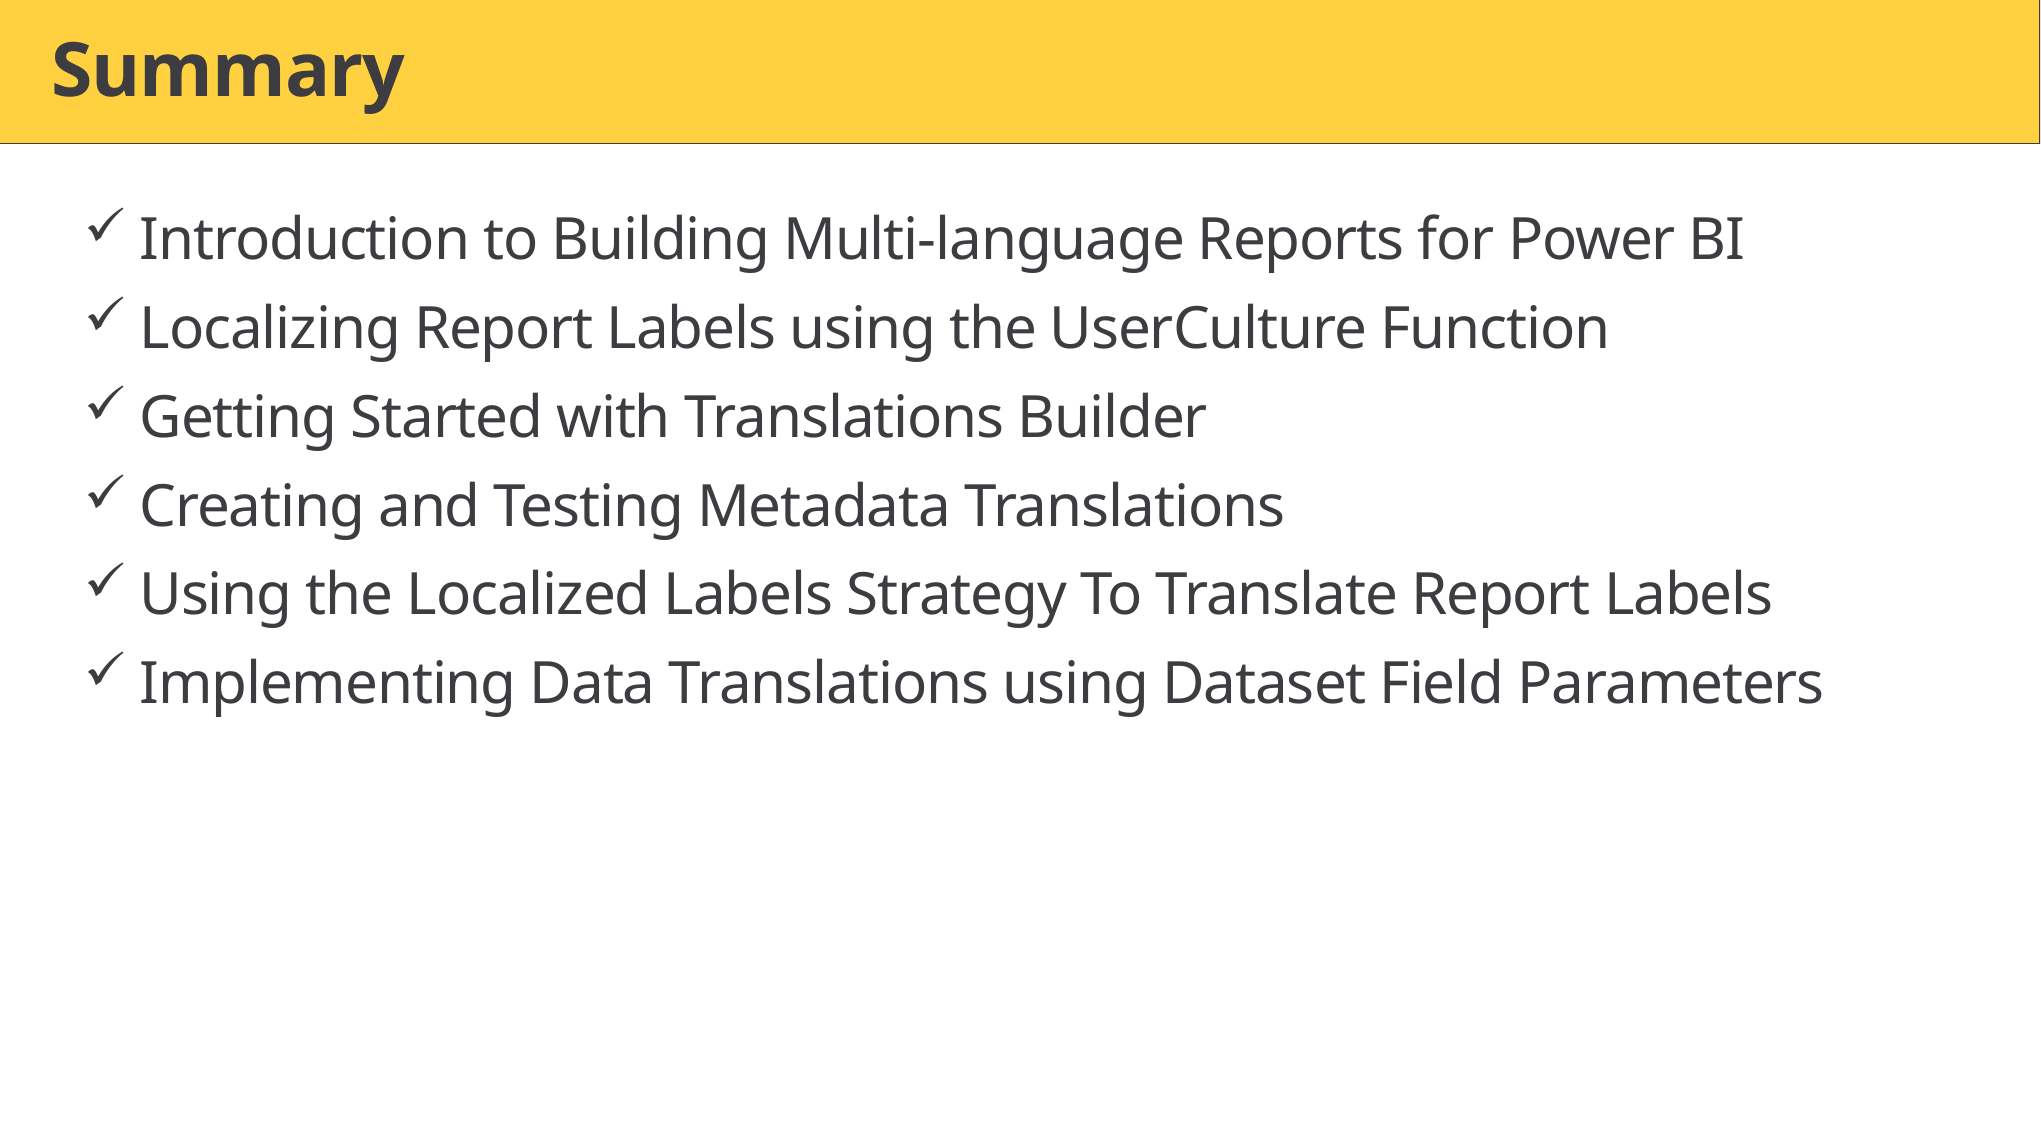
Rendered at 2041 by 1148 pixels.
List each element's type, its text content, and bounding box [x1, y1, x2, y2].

title Summary [51, 31, 1988, 113]
list Introduction to Building Multi-language Reports for Power BI Localizing Report Labels using the UserCulture Function Getting Started with Translations Builder Creating and Testing Metadata Translations Using the Localized Labels Strategy To Translate Report Labels Implementing Data Translations using Dataset Field Parameters [83, 201, 1988, 721]
